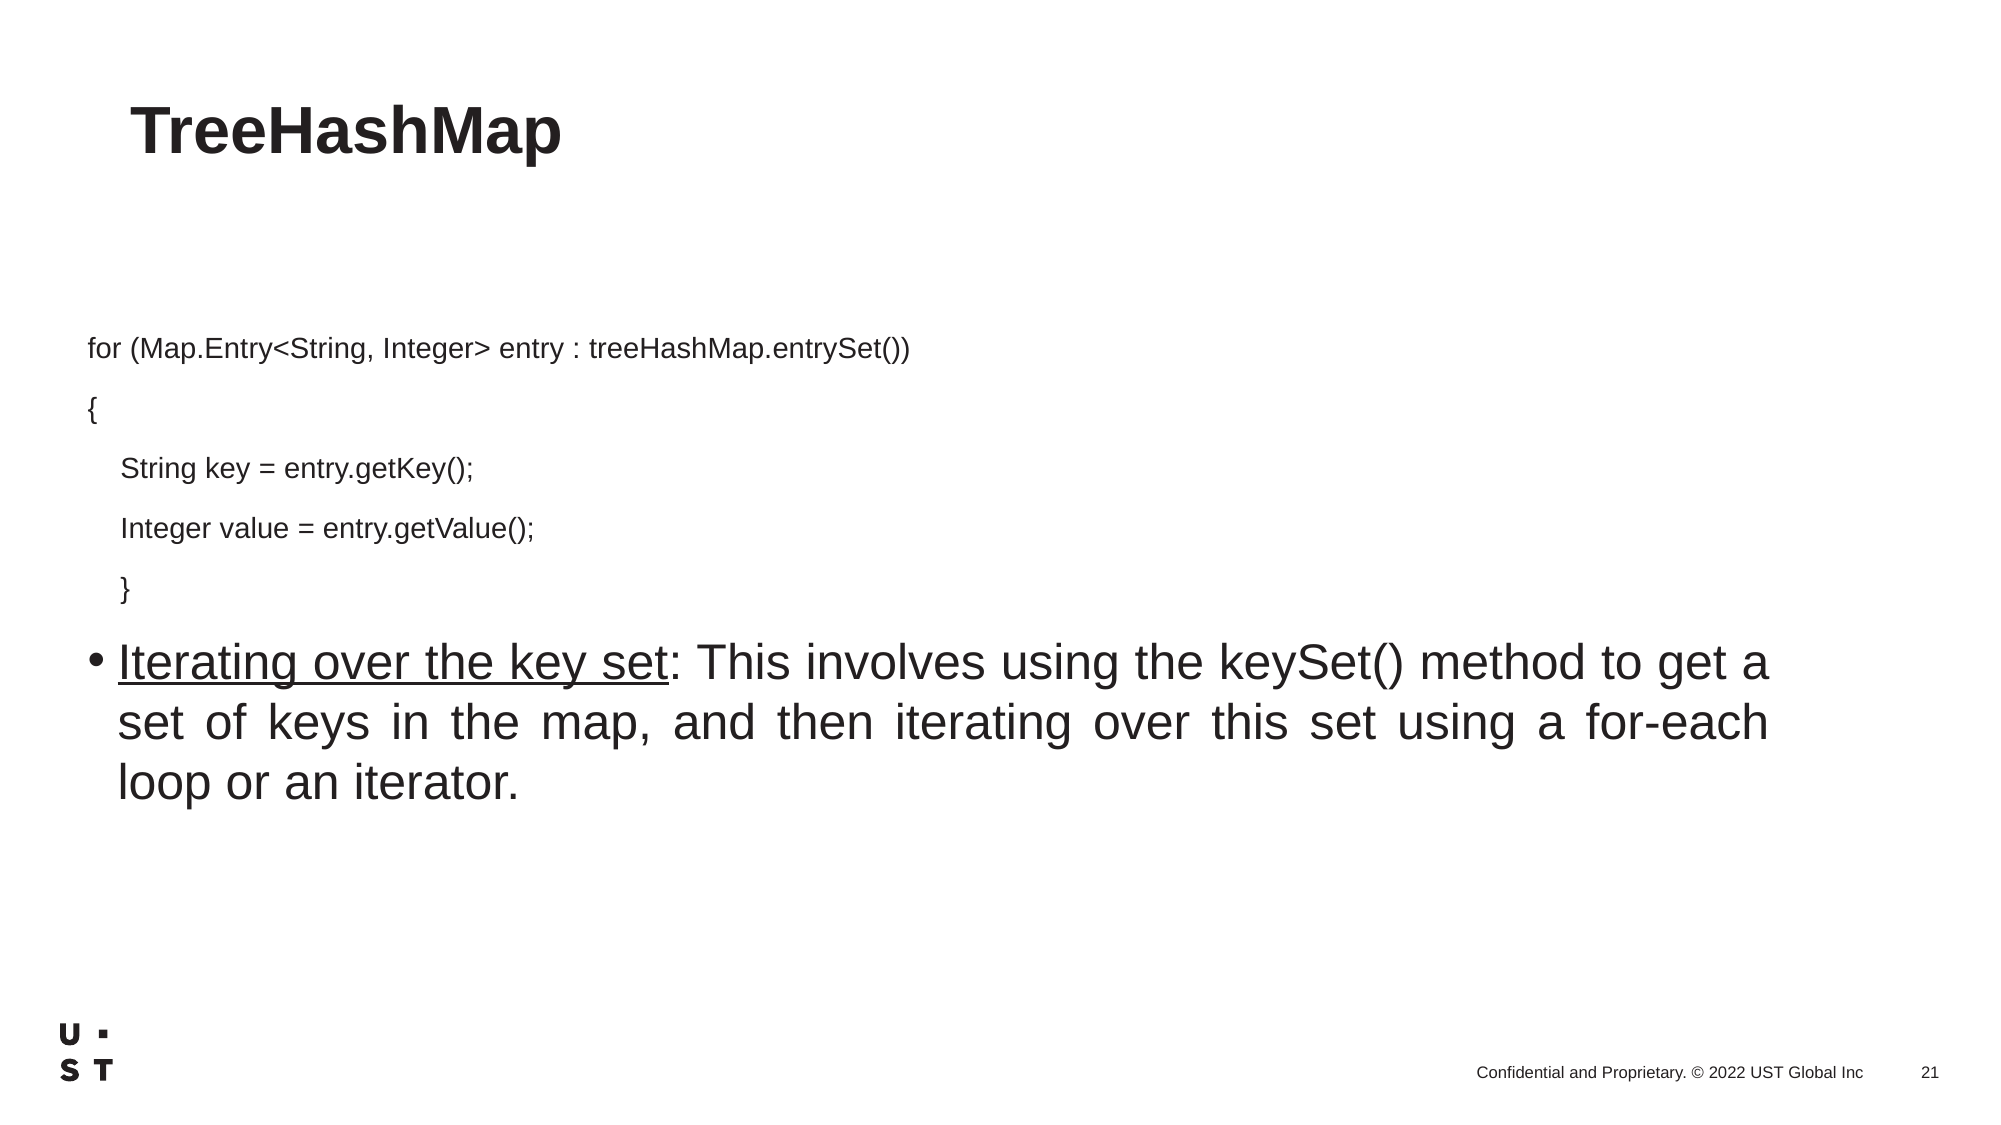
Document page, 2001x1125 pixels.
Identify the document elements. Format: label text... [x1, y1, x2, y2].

title TreeHashMap [130, 95, 2000, 246]
list for (Map.Entry<String, Integer> entry : treeHashMap.entrySet()) { String key = entry.getKey(); Integer value = entry.getValue(); } Iterating over the key set: This involves using the keySet() method to get a set of keys in the map, and then iterating over this set using a for-each loop or an iterator. [87, 269, 1771, 967]
